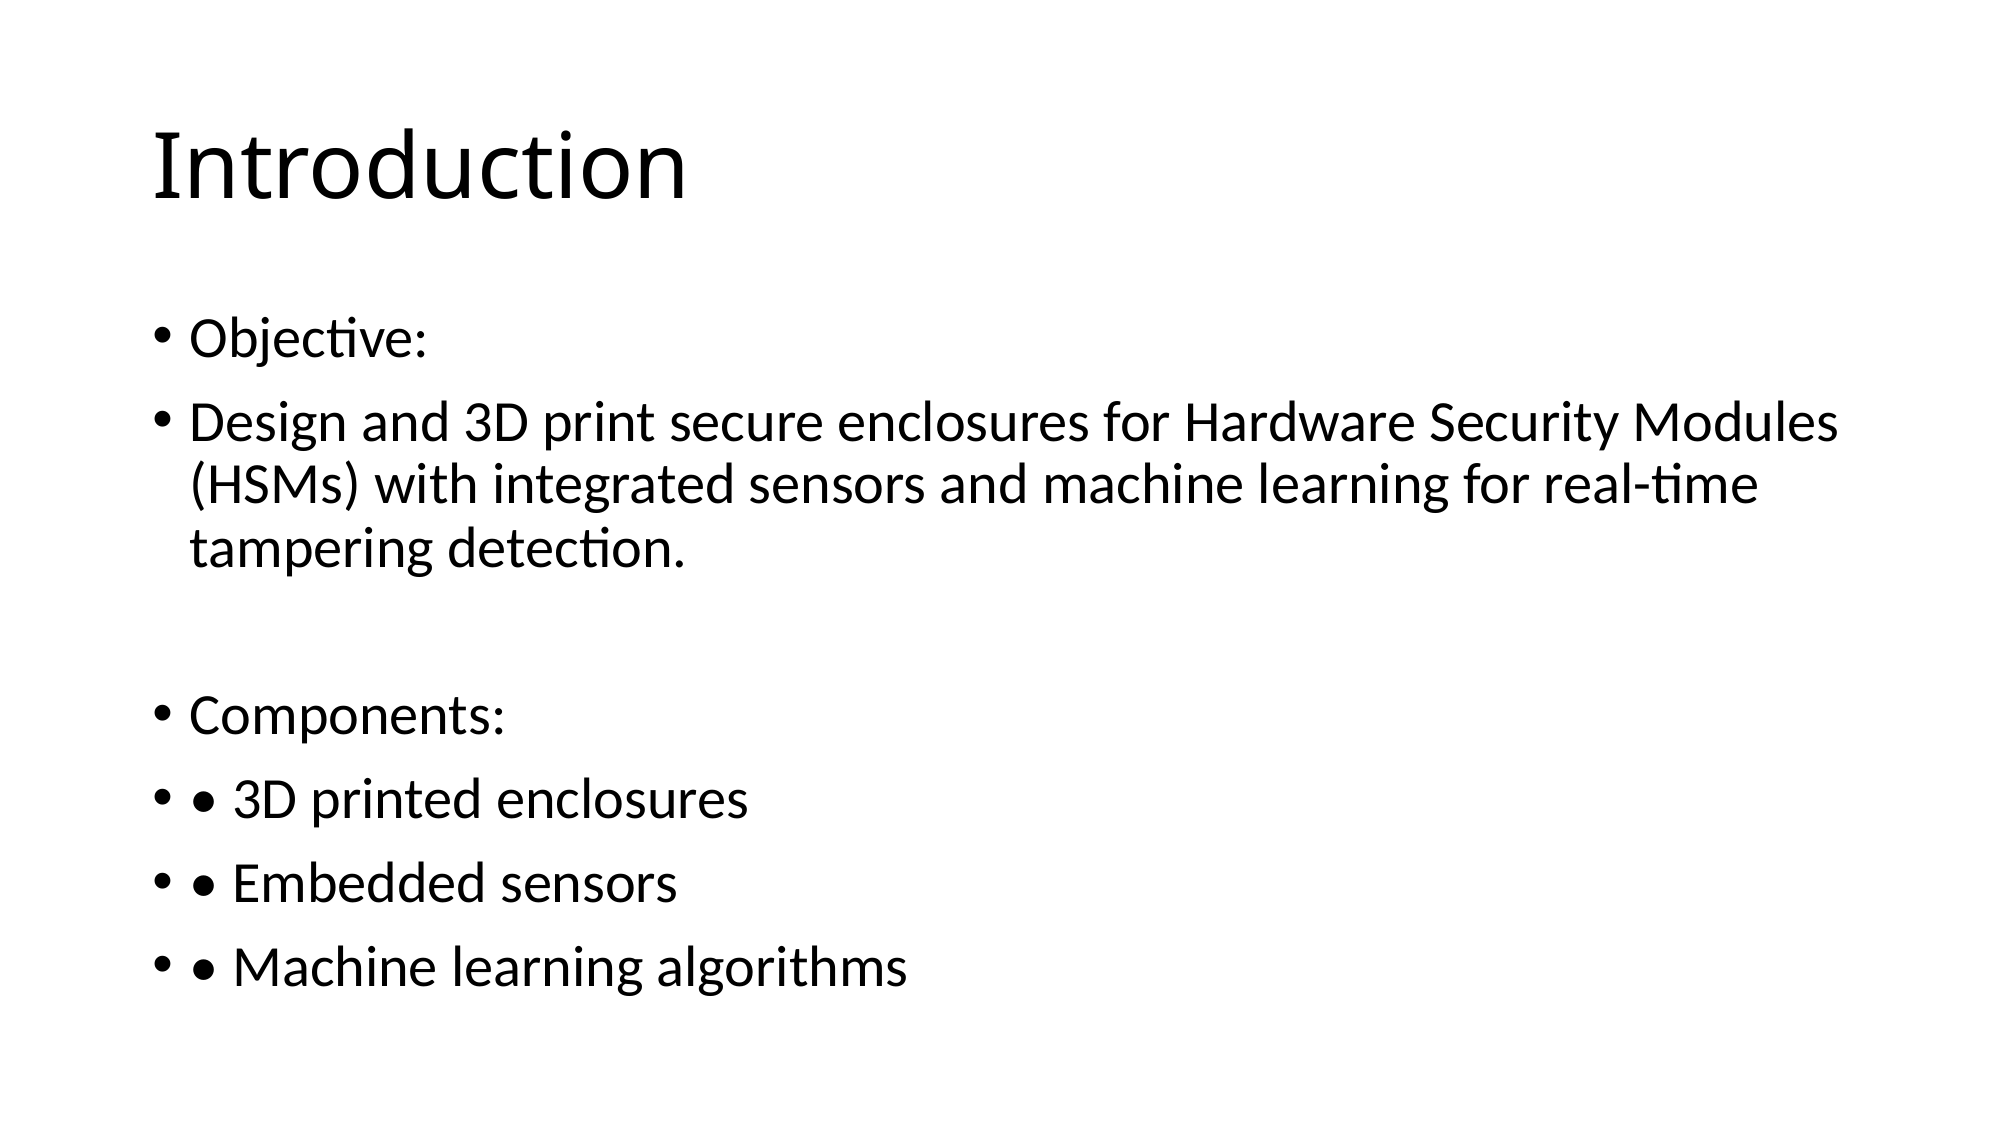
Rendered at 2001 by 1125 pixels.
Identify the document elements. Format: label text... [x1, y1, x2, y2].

list Objective: Design and 3D print secure enclosures for Hardware Security Modules (HSMs) with integrated sensors and machine learning for real-time tampering detection. Components: • 3D printed enclosures • Embedded sensors • Machine learning algorithms [137, 299, 1863, 1014]
title Introduction [137, 59, 1863, 278]
